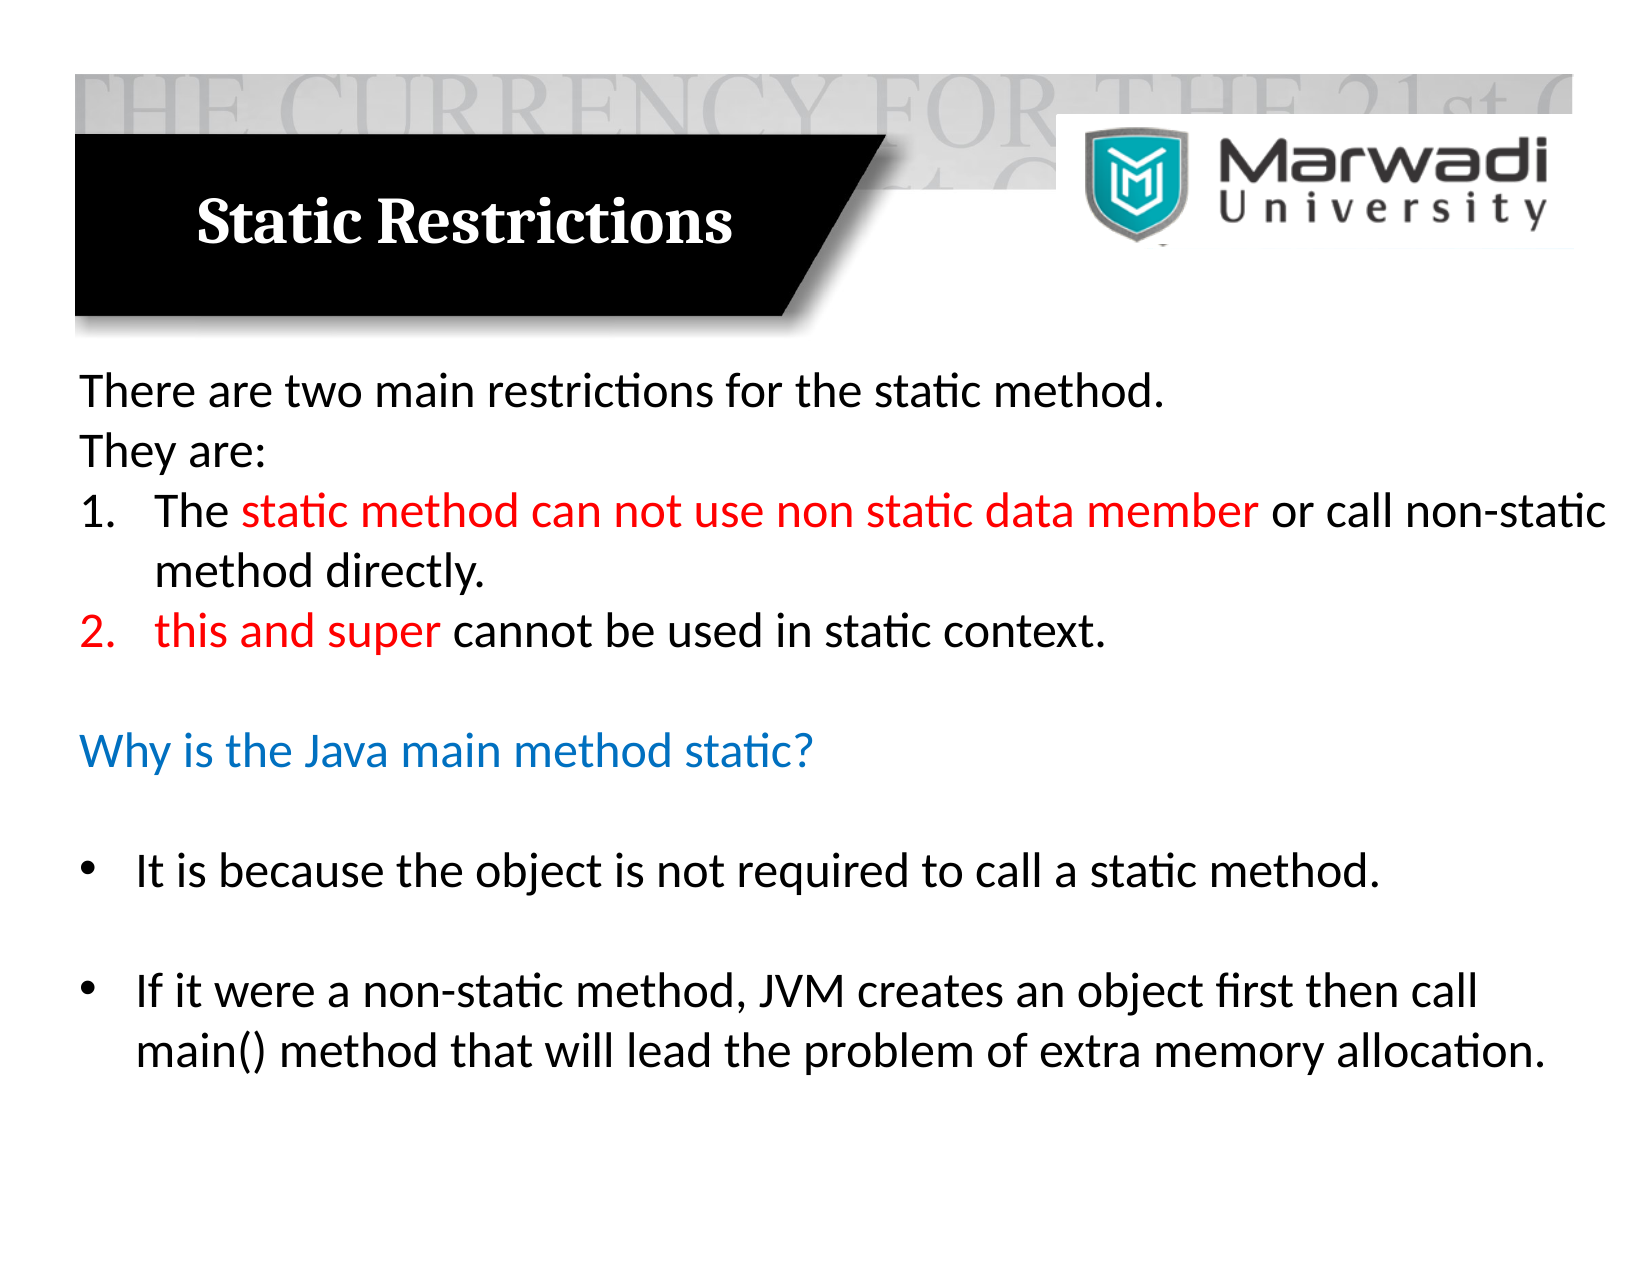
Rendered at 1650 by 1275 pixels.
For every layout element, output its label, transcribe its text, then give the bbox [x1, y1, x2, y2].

title Static Restrictions [60, 174, 872, 390]
picture [75, 74, 1601, 341]
text_box There are two main restrictions for the static method. They are: The static method can not use non static data member or call non-static method directly. this and super cannot be used in static context. Why is the Java main method static? It is because the object is not required to call a static method. If it were a non-static method, JVM creates an object first then call main() method that will lead the problem of extra memory allocation. [64, 349, 1629, 1085]
